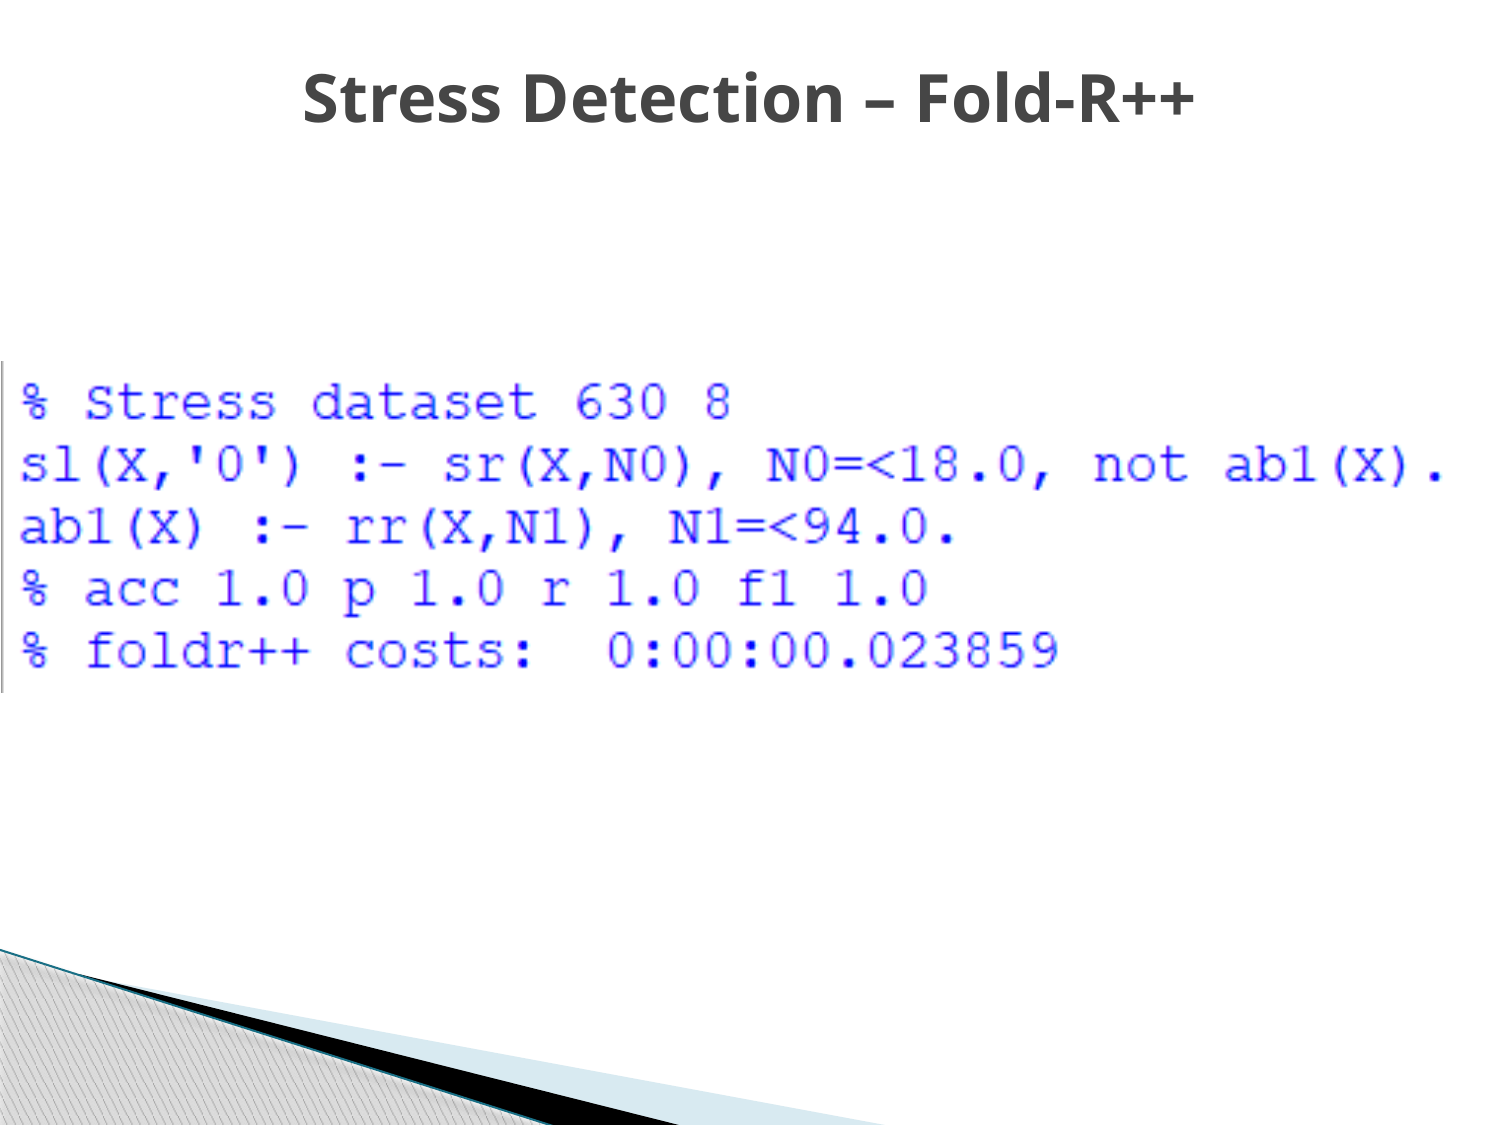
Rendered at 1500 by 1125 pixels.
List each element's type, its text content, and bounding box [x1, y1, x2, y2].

title Stress Detection – Fold-R++ [41, 30, 1459, 161]
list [0, 361, 1455, 694]
